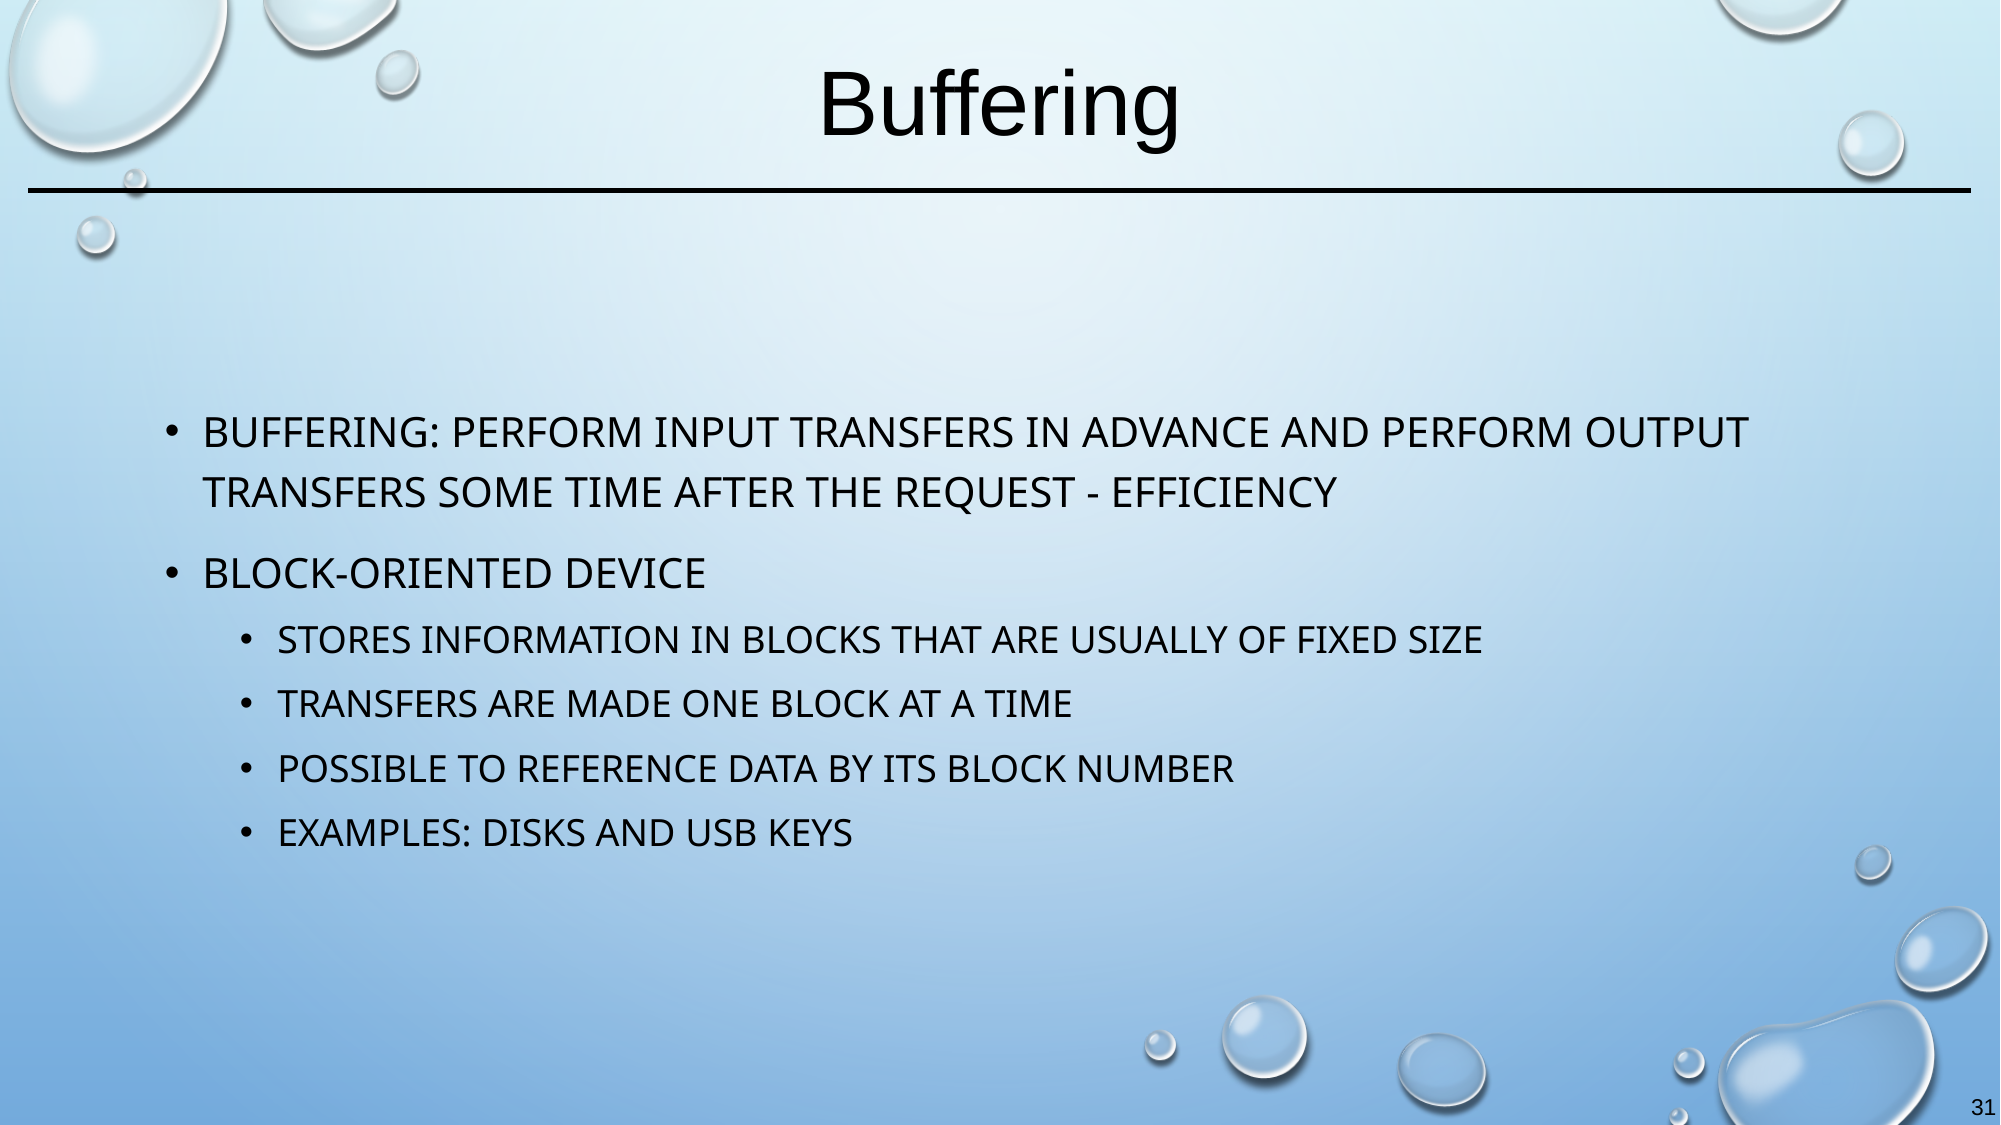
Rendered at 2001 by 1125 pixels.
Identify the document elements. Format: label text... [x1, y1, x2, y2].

title Buffering [28, 25, 1972, 187]
list Buffering: perform input transfers in advance and perform output transfers some time after the request - efficiency Block-oriented device Stores information in blocks that are usually of fixed size Transfers are made one block at a time Possible to reference data by its block number Examples: disks and USB keys [149, 388, 1851, 950]
slide_number 31 [1909, 1089, 2000, 1124]
picture [0, 0, 2000, 1125]
